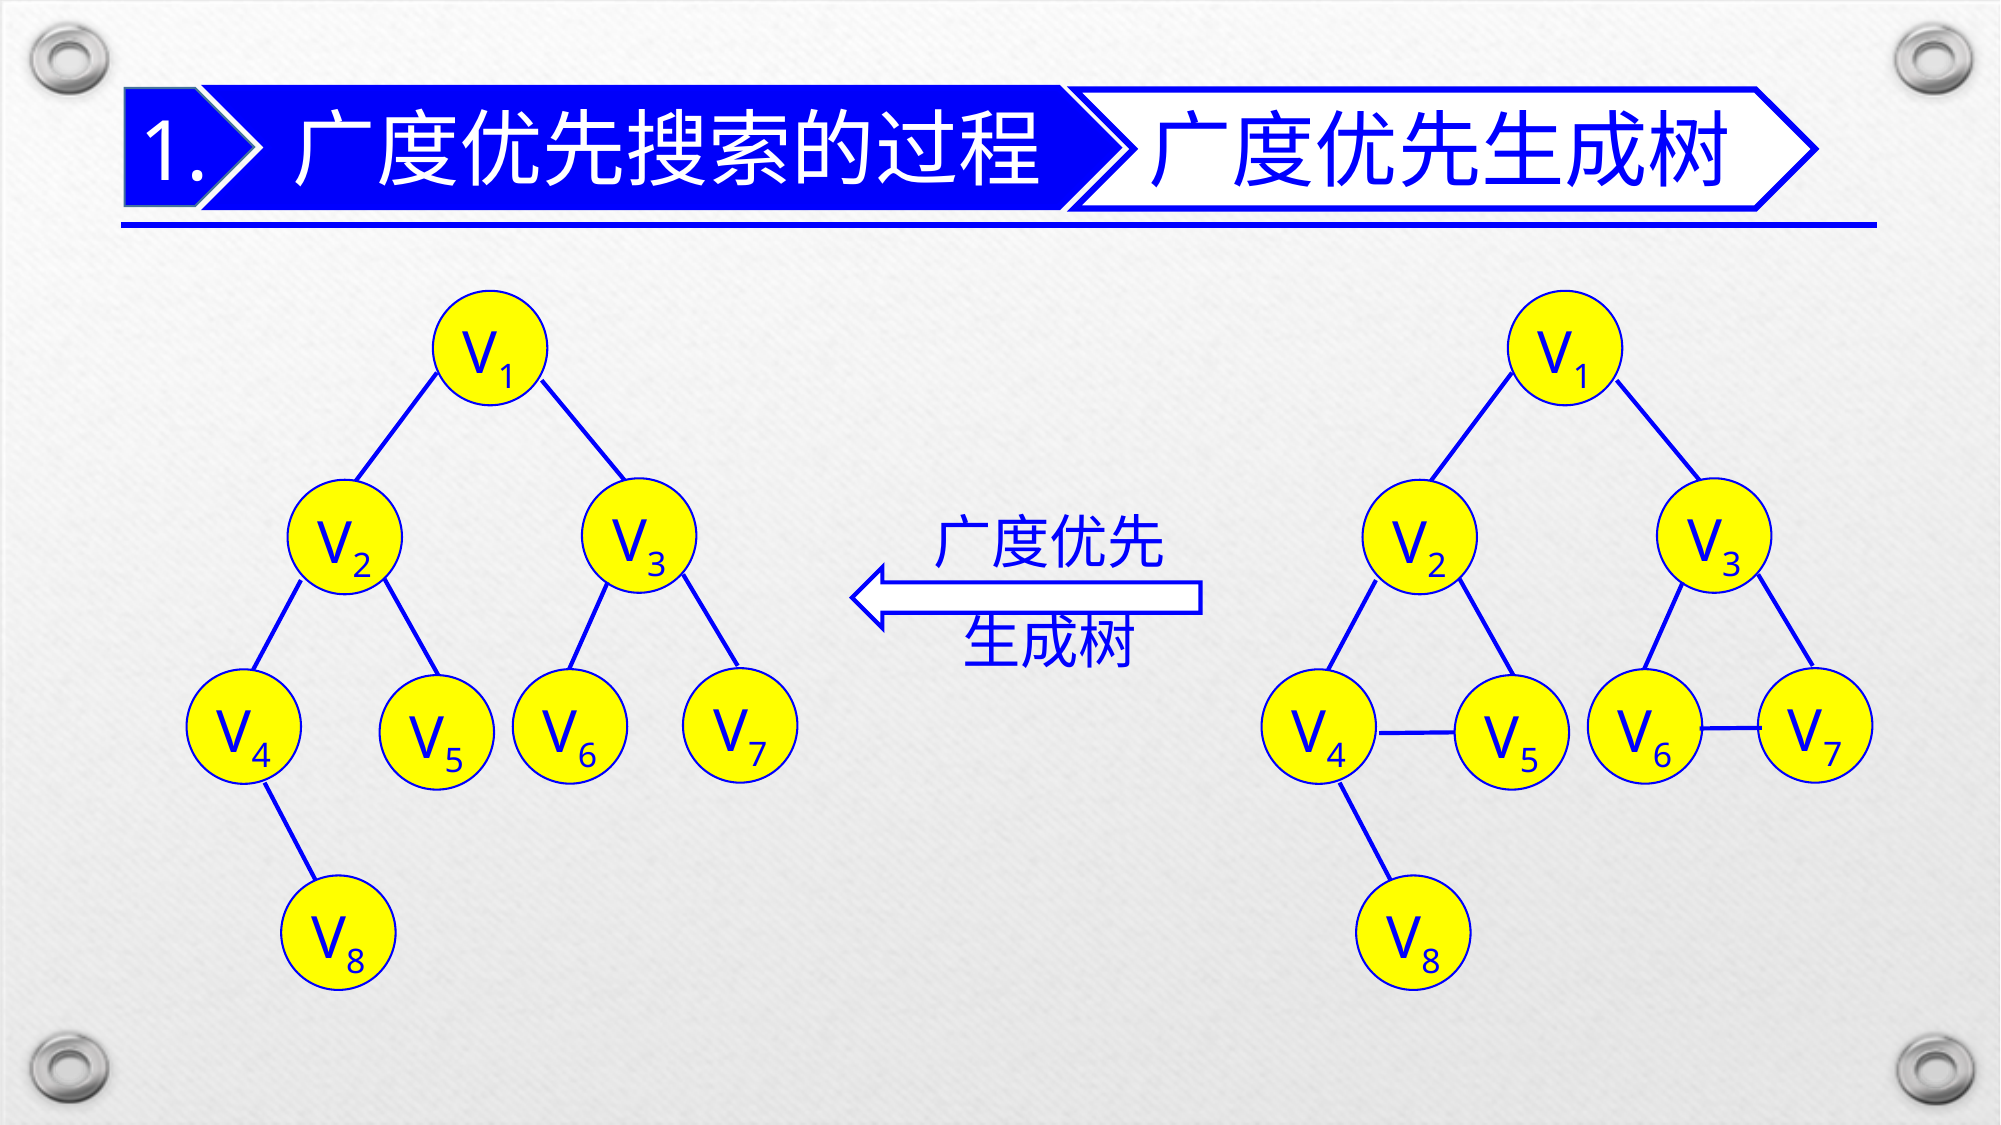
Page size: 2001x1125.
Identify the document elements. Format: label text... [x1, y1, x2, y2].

text_box V6 [512, 668, 628, 785]
text_box 1. [123, 86, 208, 208]
text_box [850, 564, 898, 631]
text_box V2 [1361, 479, 1478, 595]
text_box V1 [1507, 290, 1623, 406]
text_box V3 [581, 477, 697, 594]
text_box V8 [280, 874, 397, 991]
text_box V2 [287, 479, 403, 595]
text_box V6 [1587, 668, 1703, 785]
text_box V8 [1355, 874, 1472, 991]
text_box 广度优先 生成树 [898, 498, 1201, 683]
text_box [208, 64, 1119, 228]
text_box V7 [682, 667, 798, 784]
text_box V4 [186, 668, 302, 785]
text_box V4 [1261, 668, 1377, 785]
text_box V1 [432, 290, 548, 406]
text_box V3 [1656, 477, 1772, 594]
text_box V5 [1454, 674, 1570, 791]
text_box V5 [379, 674, 495, 791]
picture [0, 0, 2001, 1125]
text_box 广度优先生成树 [1119, 88, 1817, 210]
text_box V7 [1757, 667, 1873, 784]
